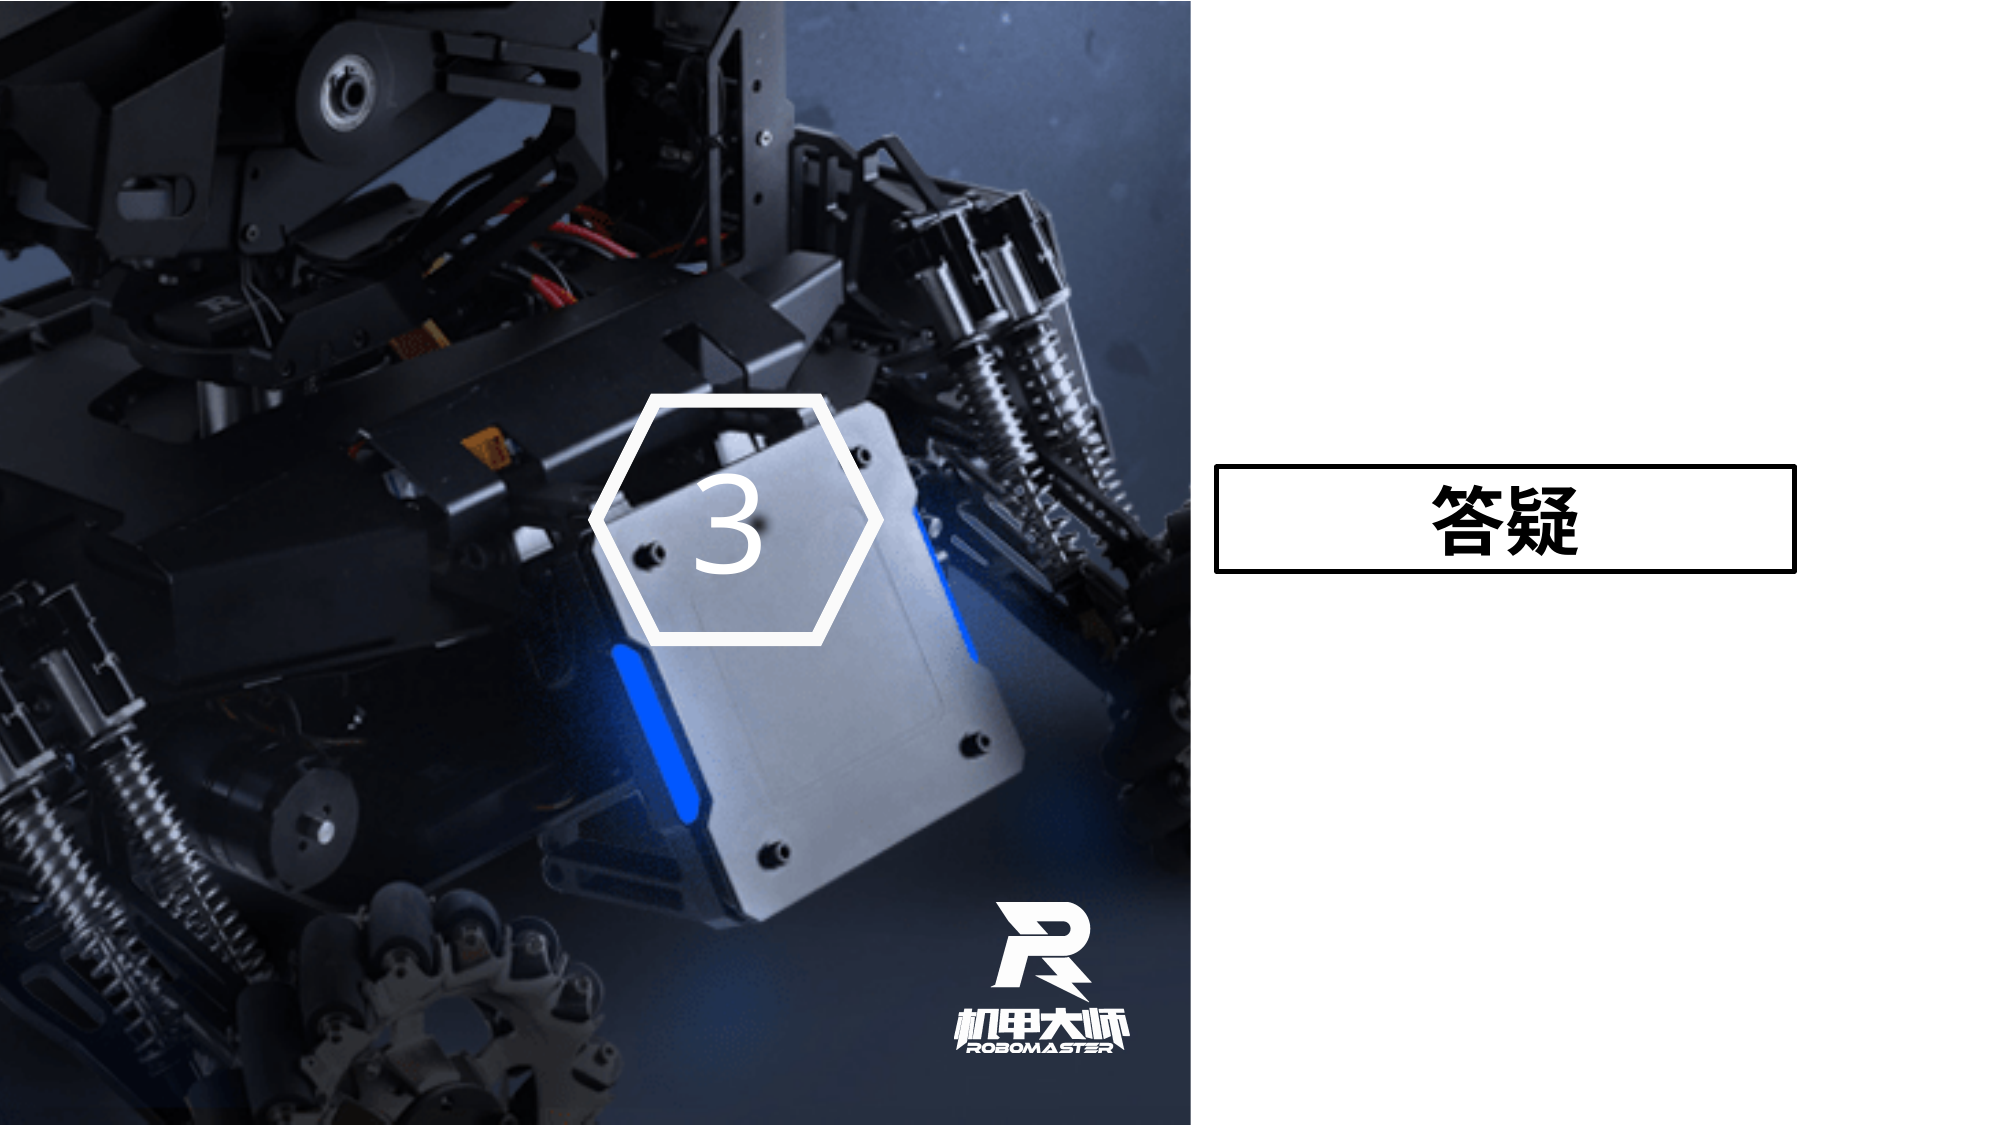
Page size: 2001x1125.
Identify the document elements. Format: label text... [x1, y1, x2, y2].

text_box 答疑 [1216, 466, 1795, 572]
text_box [595, 400, 877, 640]
picture [0, 1, 1191, 1125]
